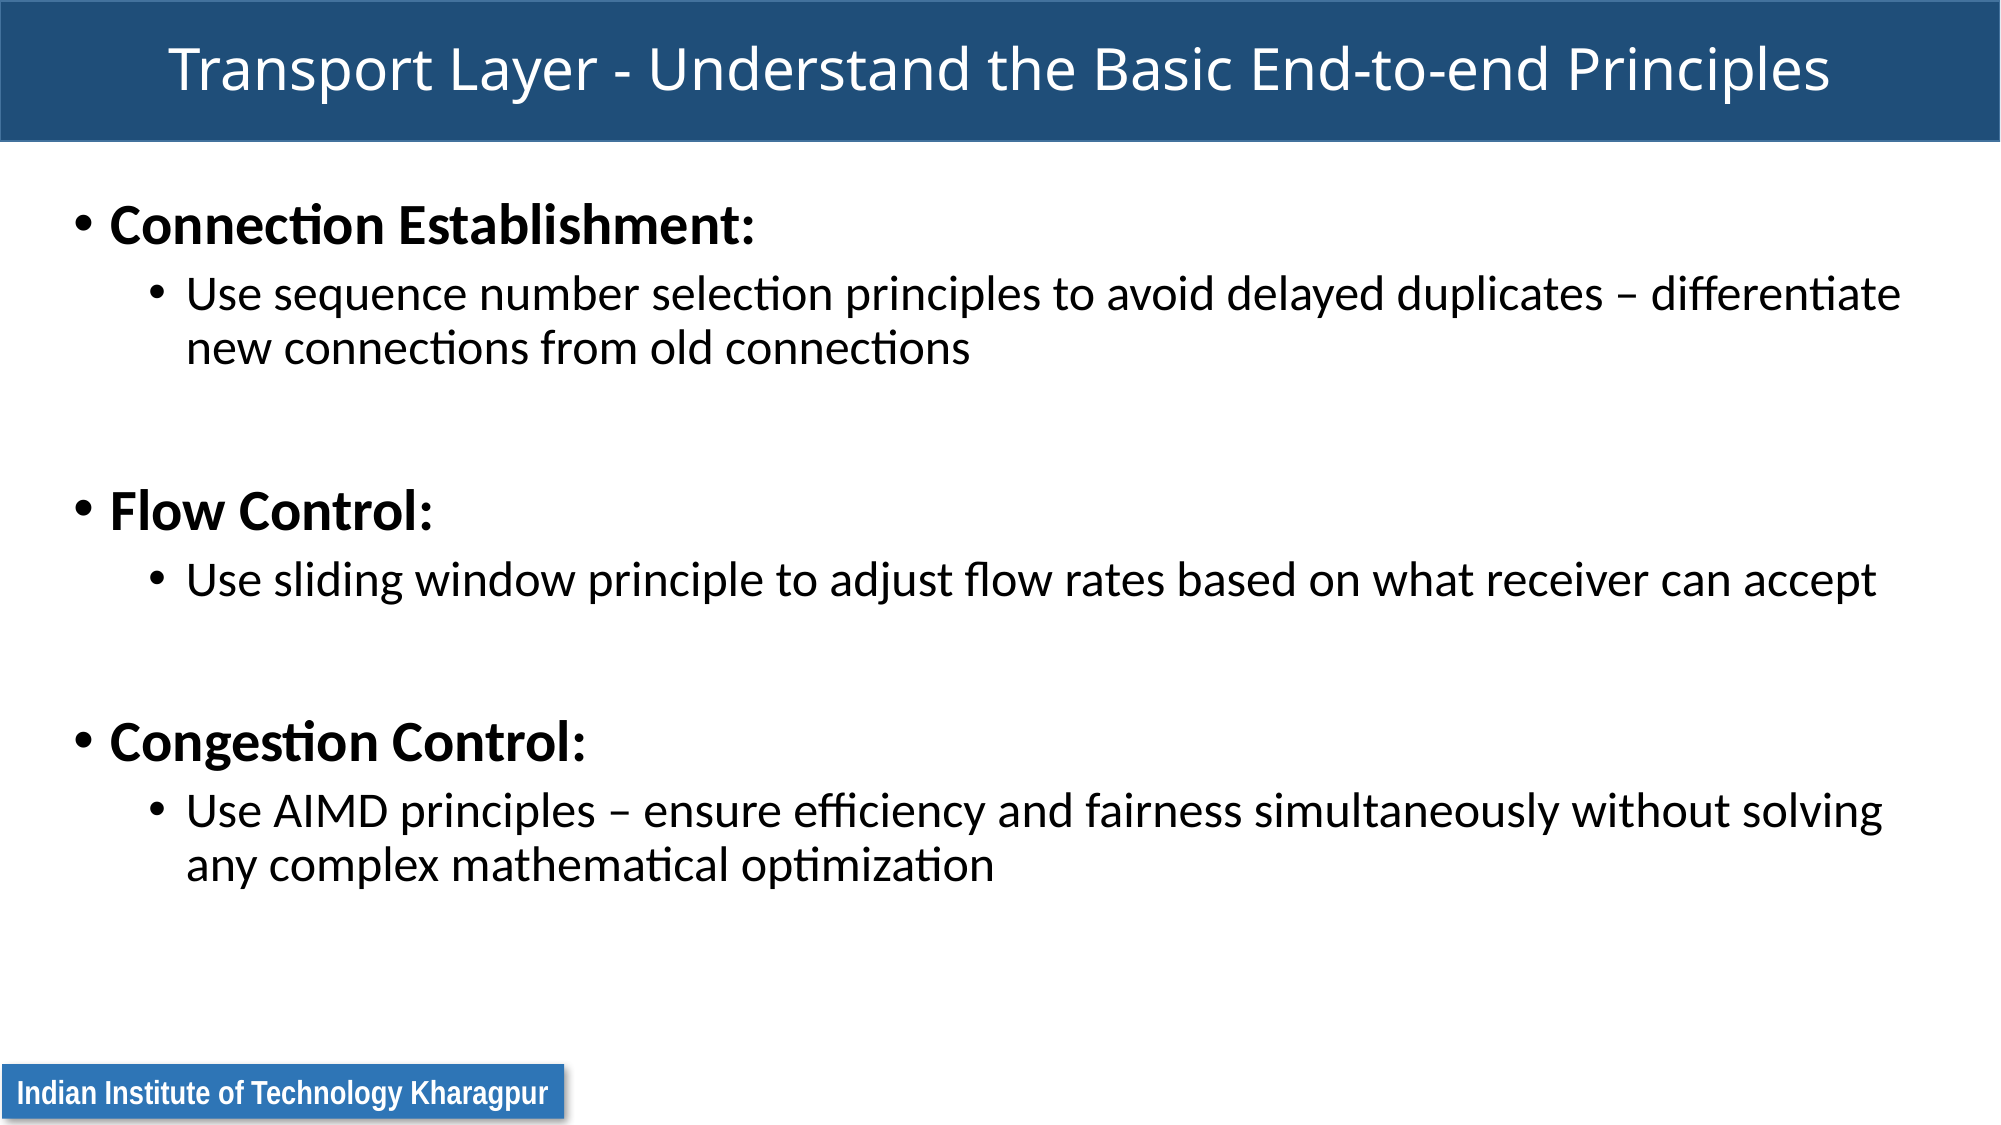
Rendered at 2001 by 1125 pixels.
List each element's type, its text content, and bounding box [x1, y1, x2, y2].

list Connection Establishment: Use sequence number selection principles to avoid delayed duplicates – differentiate new connections from old connections Flow Control: Use sliding window principle to adjust flow rates based on what receiver can accept Congestion Control: Use AIMD principles – ensure efficiency and fairness simultaneously without solving any complex mathematical optimization [58, 186, 1954, 1065]
title Transport Layer - Understand the Basic End-to-end Principles [0, 1, 2000, 141]
